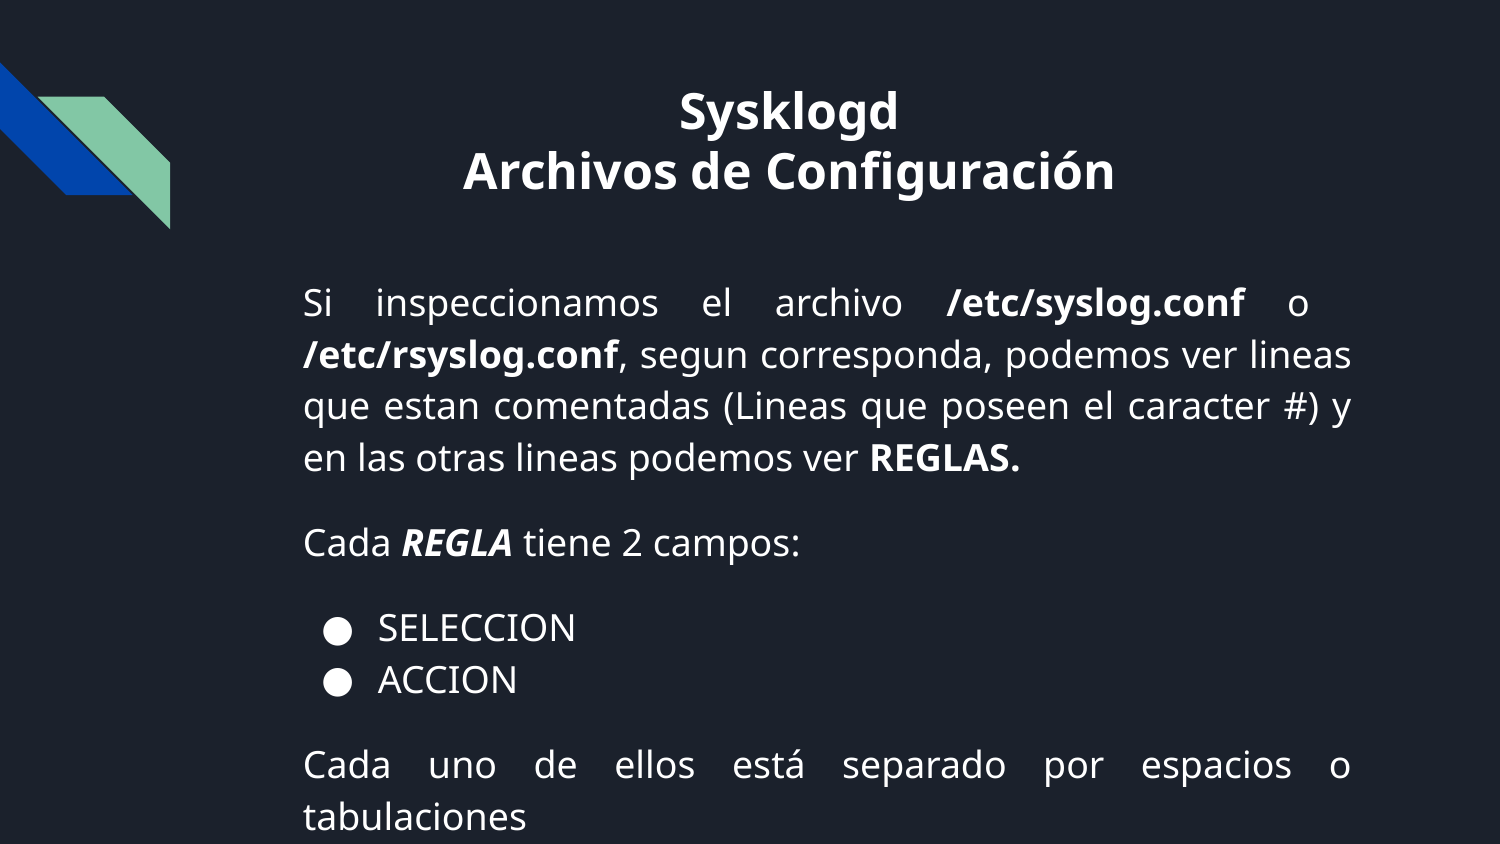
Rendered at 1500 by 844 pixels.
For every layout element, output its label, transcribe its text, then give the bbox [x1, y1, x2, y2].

list Si inspeccionamos el archivo /etc/syslog.conf o /etc/rsyslog.conf, segun corresponda, podemos ver lineas que estan comentadas (Lineas que poseen el caracter #) y en las otras lineas podemos ver REGLAS. Cada REGLA tiene 2 campos: SELECCION ACCION Cada uno de ellos está separado por espacios o tabulaciones [212, 257, 1368, 844]
title Sysklogd Archivos de Configuración [212, 64, 1368, 215]
